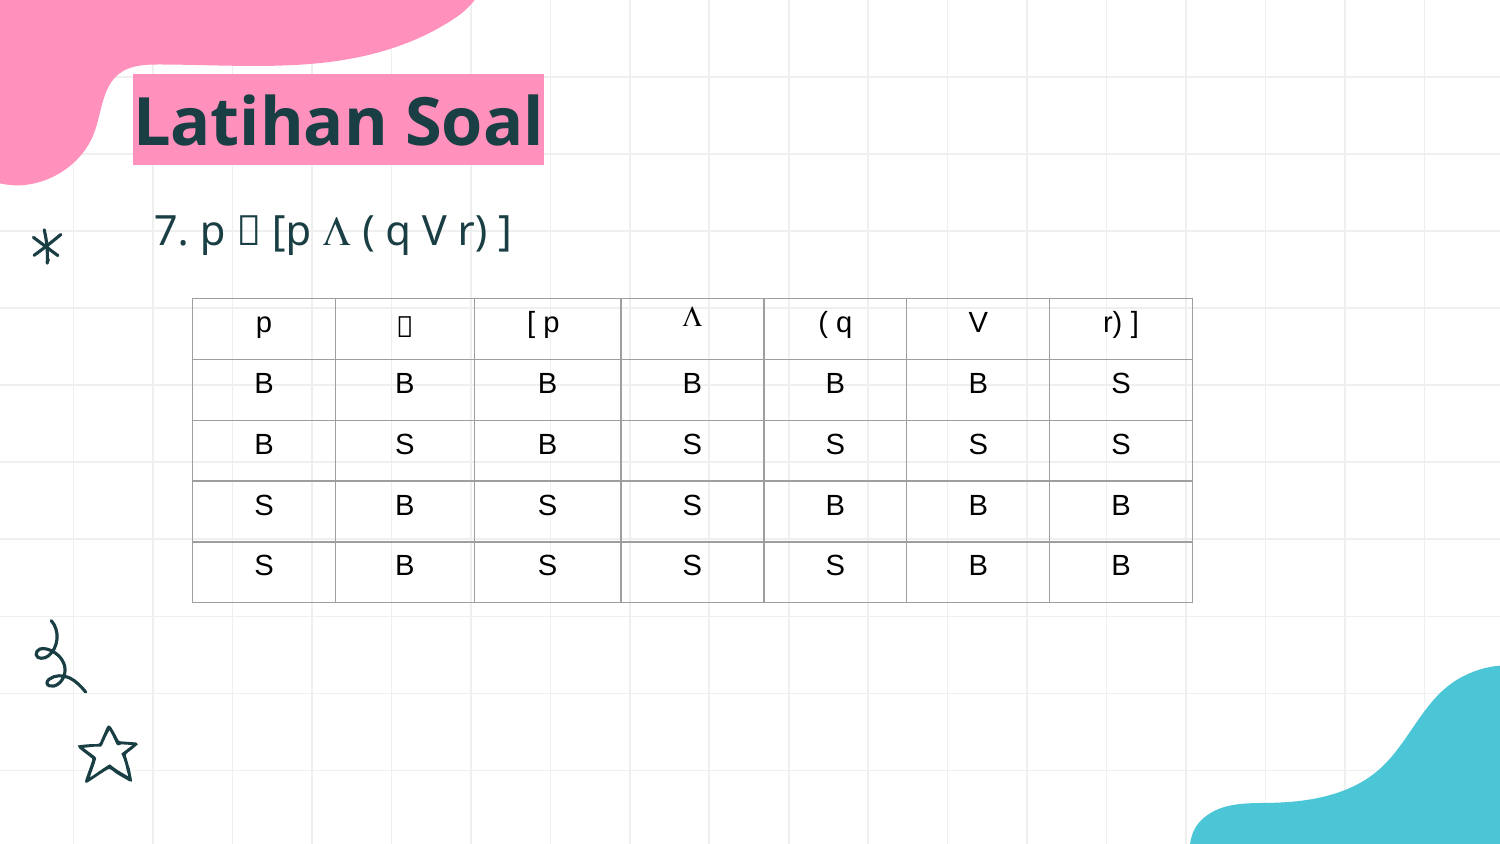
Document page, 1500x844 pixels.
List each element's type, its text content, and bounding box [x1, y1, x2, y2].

table_cell B [475, 421, 620, 480]
table_cell S [475, 543, 620, 602]
table_cell S [765, 543, 906, 602]
table_header p [193, 299, 335, 359]
table_cell B [765, 482, 906, 541]
table_cell B [907, 482, 1049, 541]
table_cell S [907, 421, 1049, 480]
table_header ( q [765, 299, 906, 359]
table_cell B [336, 482, 474, 541]
table_cell B [193, 360, 335, 420]
table_header [ p [475, 299, 620, 359]
table_cell S [622, 421, 763, 480]
table_cell S [1050, 421, 1192, 480]
table_cell B [1050, 482, 1192, 541]
list 7. p  [p  ( q V r) ] [120, 188, 1384, 254]
table_header  [336, 299, 474, 359]
table_header  [622, 299, 763, 359]
table_cell B [622, 360, 763, 420]
table_cell B [336, 360, 474, 420]
table_cell B [1050, 543, 1192, 602]
table_cell B [907, 543, 1049, 602]
table_header V [907, 299, 1049, 359]
table_cell S [193, 482, 335, 541]
table_cell S [765, 421, 906, 480]
table_cell B [907, 360, 1049, 420]
table_cell S [622, 482, 763, 541]
table_header r) ] [1050, 299, 1192, 359]
table_cell S [193, 543, 335, 602]
table_cell B [336, 543, 474, 602]
table_cell B [193, 421, 335, 480]
table_cell S [475, 482, 620, 541]
table_cell S [336, 421, 474, 480]
title Latihan Soal [118, 87, 1382, 150]
table_cell S [622, 543, 763, 602]
table_cell B [765, 360, 906, 420]
table_cell B [475, 360, 620, 420]
table_cell S [1050, 360, 1192, 420]
